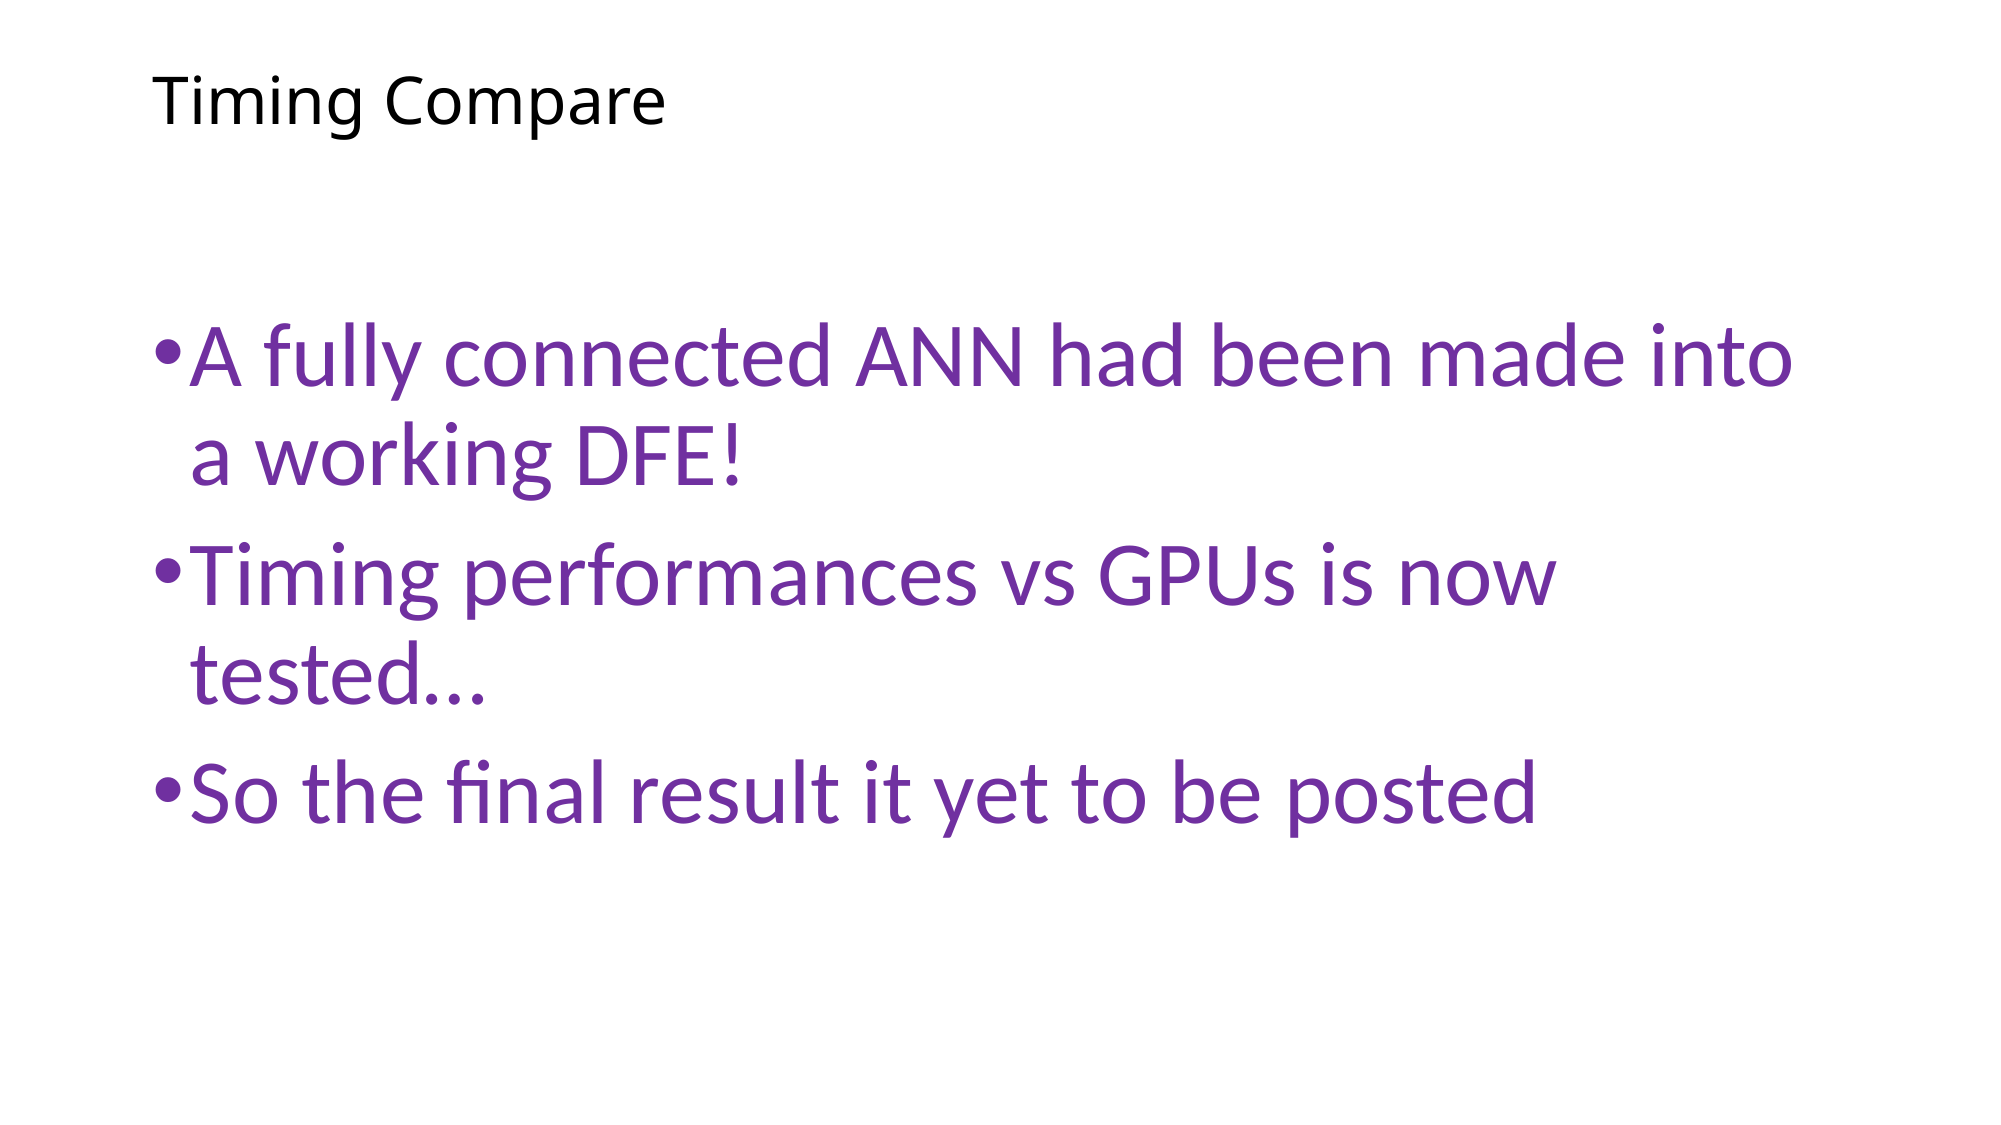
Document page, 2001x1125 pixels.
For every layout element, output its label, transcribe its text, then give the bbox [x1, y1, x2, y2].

title Timing Compare [137, 59, 1863, 147]
list A fully connected ANN had been made into a working DFE! Timing performances vs GPUs is now tested… So the final result it yet to be posted [137, 299, 1863, 1014]
